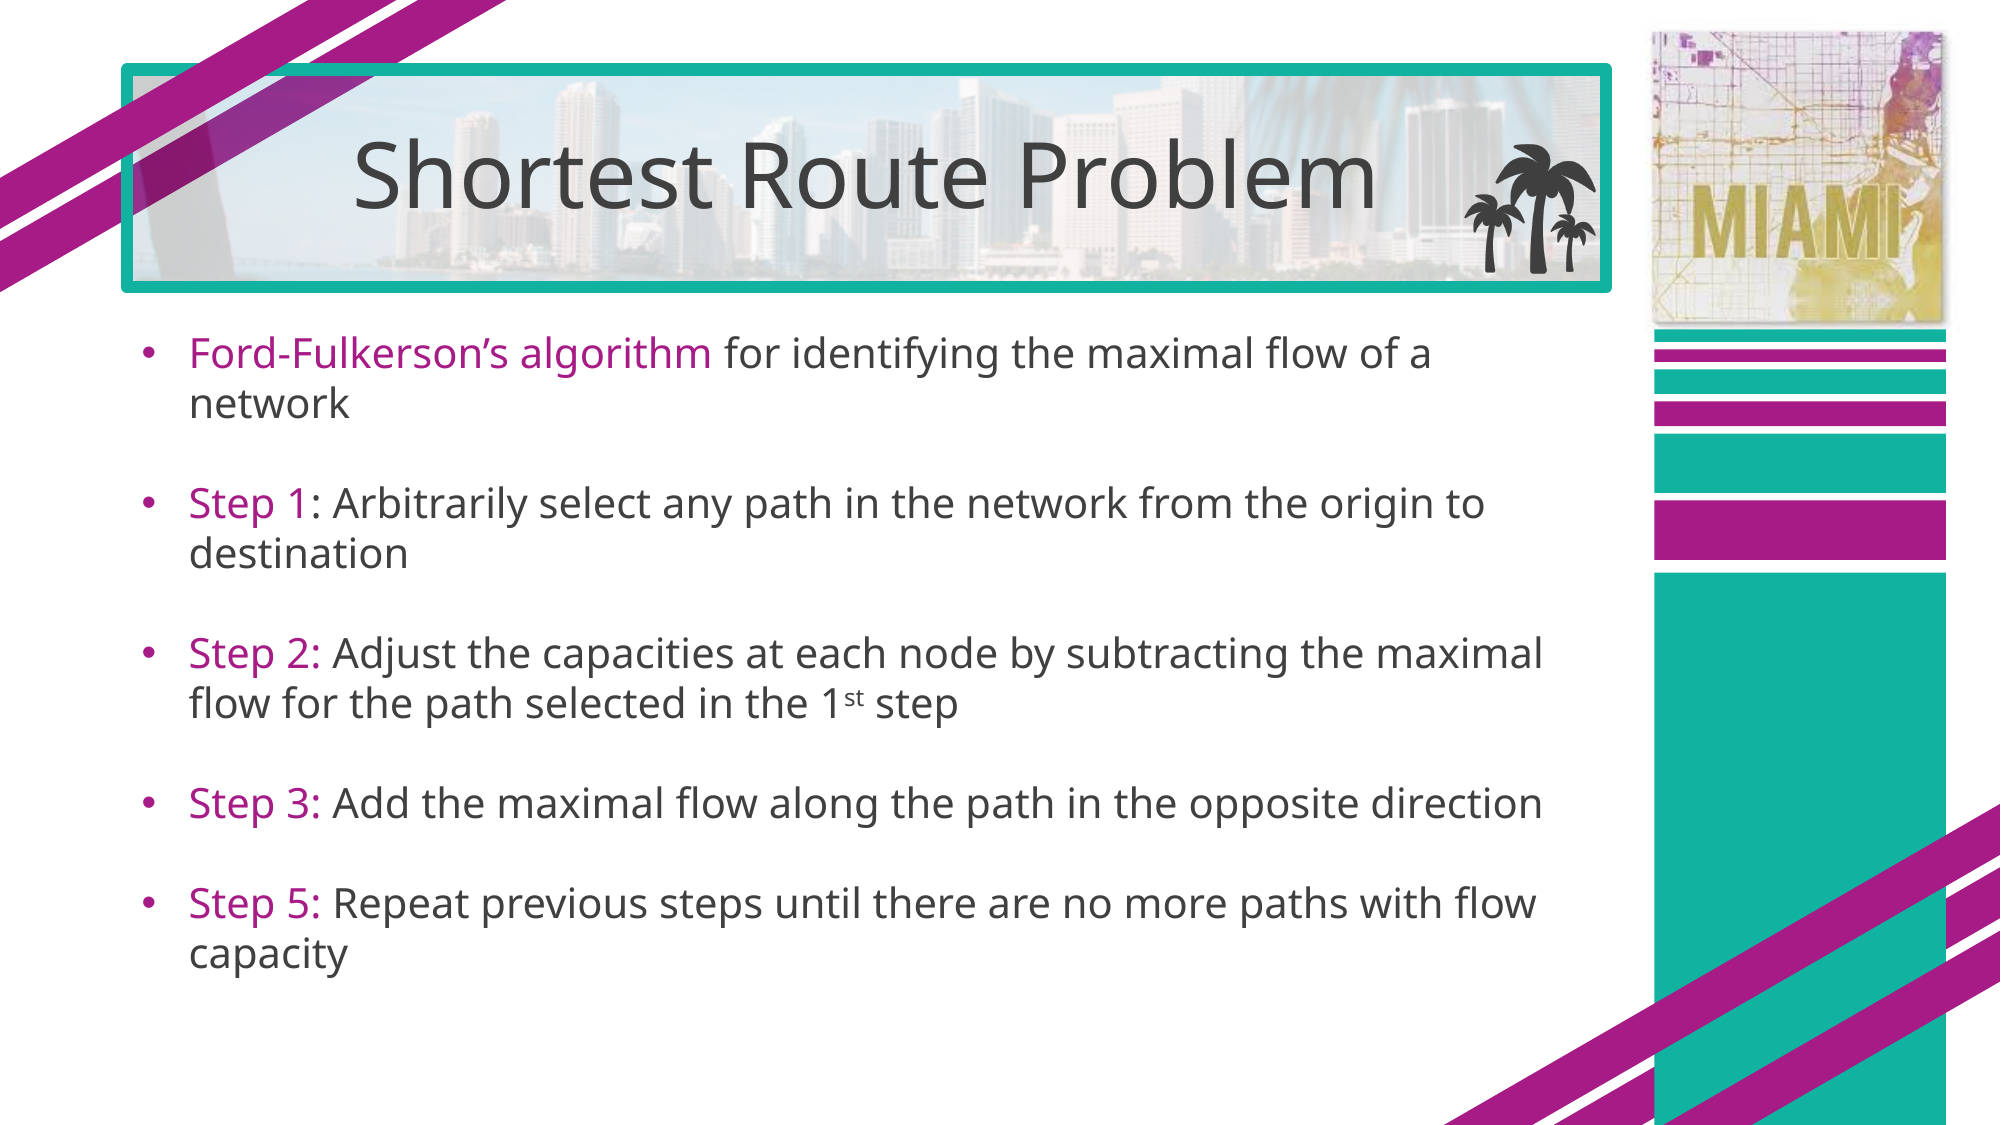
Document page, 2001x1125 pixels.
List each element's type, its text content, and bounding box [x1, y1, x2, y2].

picture [126, 72, 1621, 288]
text_box [1653, 572, 1947, 1002]
text_box [1653, 499, 1947, 561]
text_box [0, 167, 126, 294]
text_box [1441, 802, 2000, 1125]
text_box [1653, 888, 1947, 1125]
text_box [0, 104, 126, 231]
text_box [1653, 433, 1947, 494]
text_box [296, 0, 509, 69]
text_box [181, 0, 399, 72]
text_box [1947, 866, 2000, 951]
text_box [1653, 368, 1947, 395]
text_box [1653, 400, 1947, 427]
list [1621, 7, 1974, 360]
text_box [1661, 929, 2000, 1125]
text_box [1551, 1066, 1653, 1125]
text_box Ford-Fulkerson’s algorithm for identifying the maximal flow of a network Step 1: Arbitrarily select any path in the network from the origin to destination Step 2: Adjust the capacities at each node by subtracting the maximal flow for the path selected in the 1st step Step 3: Add the maximal flow along the path in the opposite direction Step 5: Repeat previous steps until there are no more paths with flow capacity [126, 319, 1581, 985]
